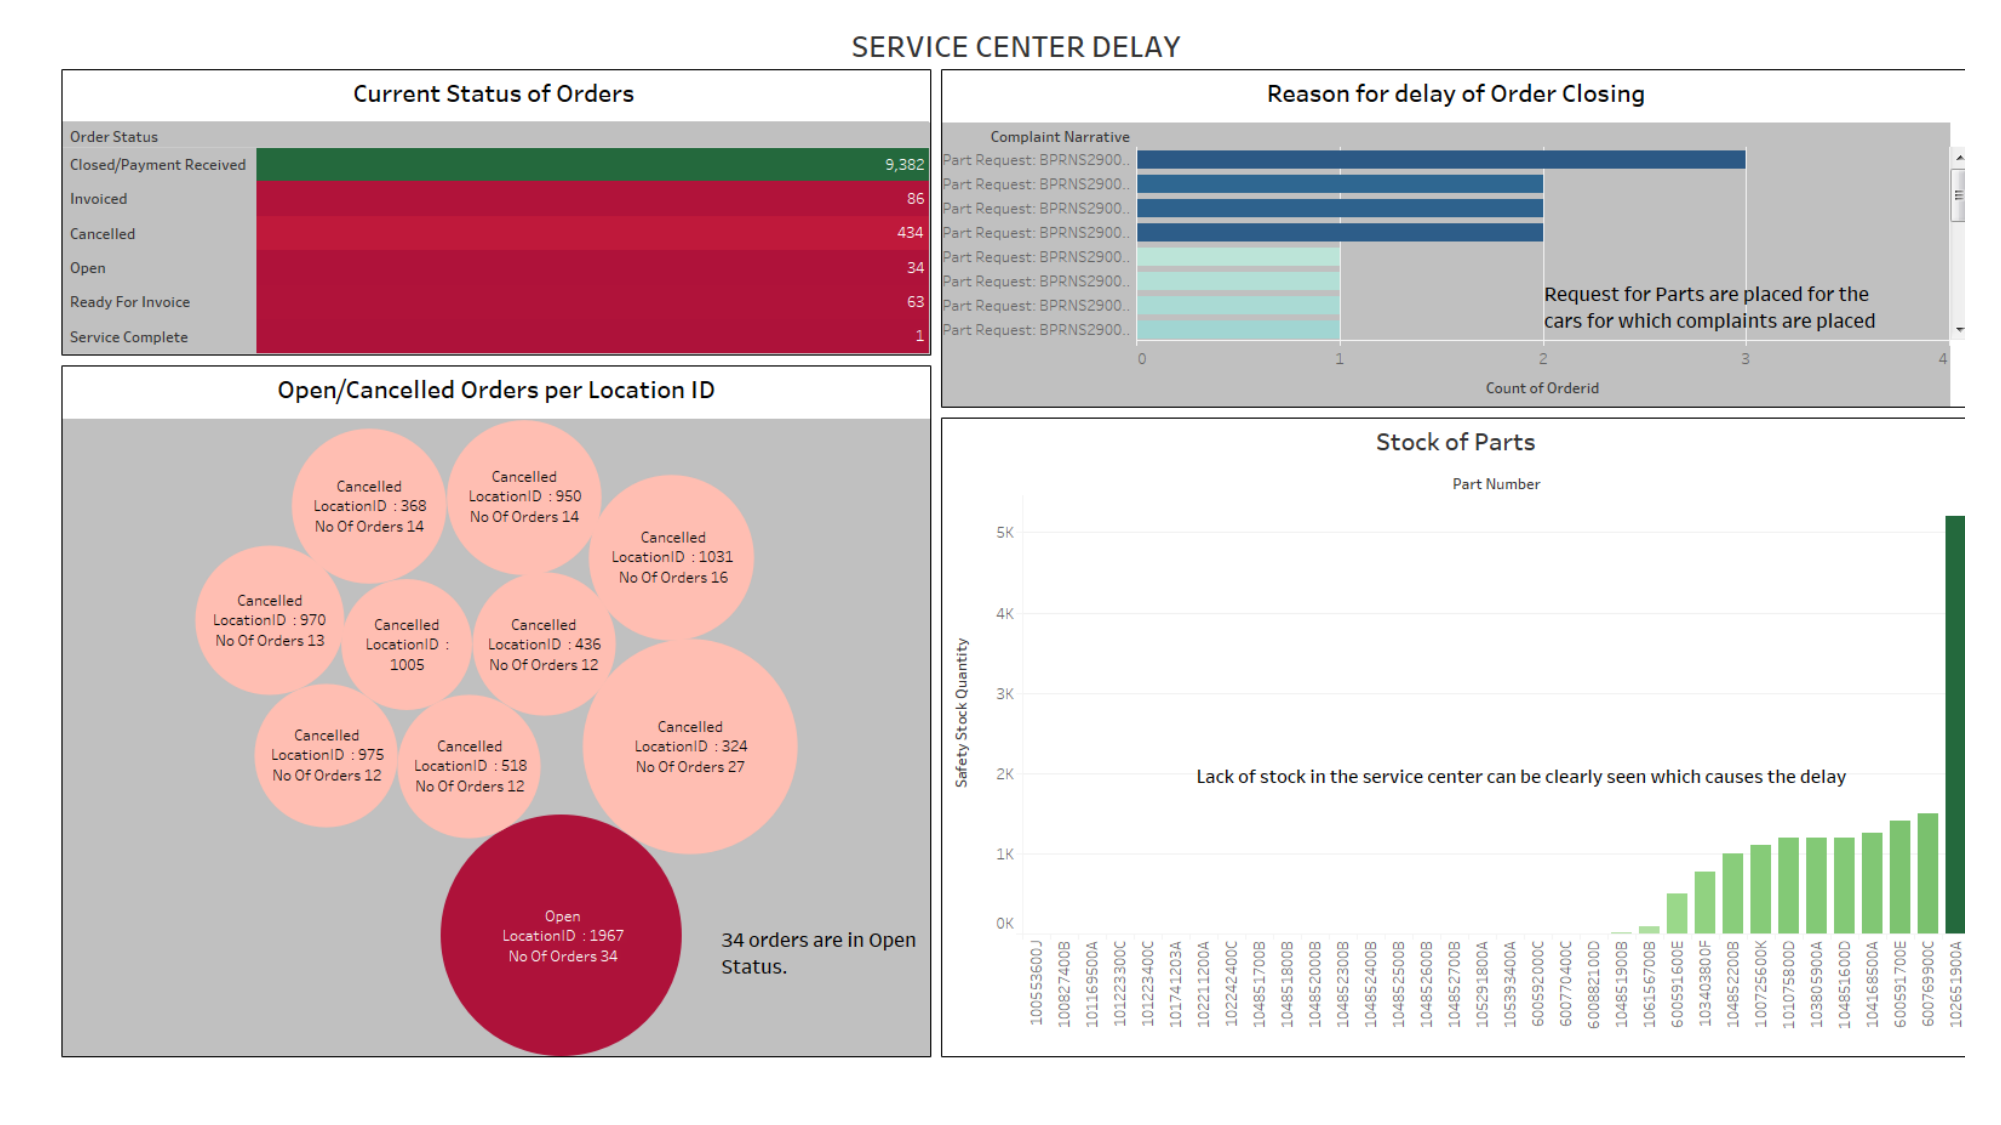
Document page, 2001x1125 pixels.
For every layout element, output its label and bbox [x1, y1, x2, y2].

list [53, 17, 1965, 1072]
